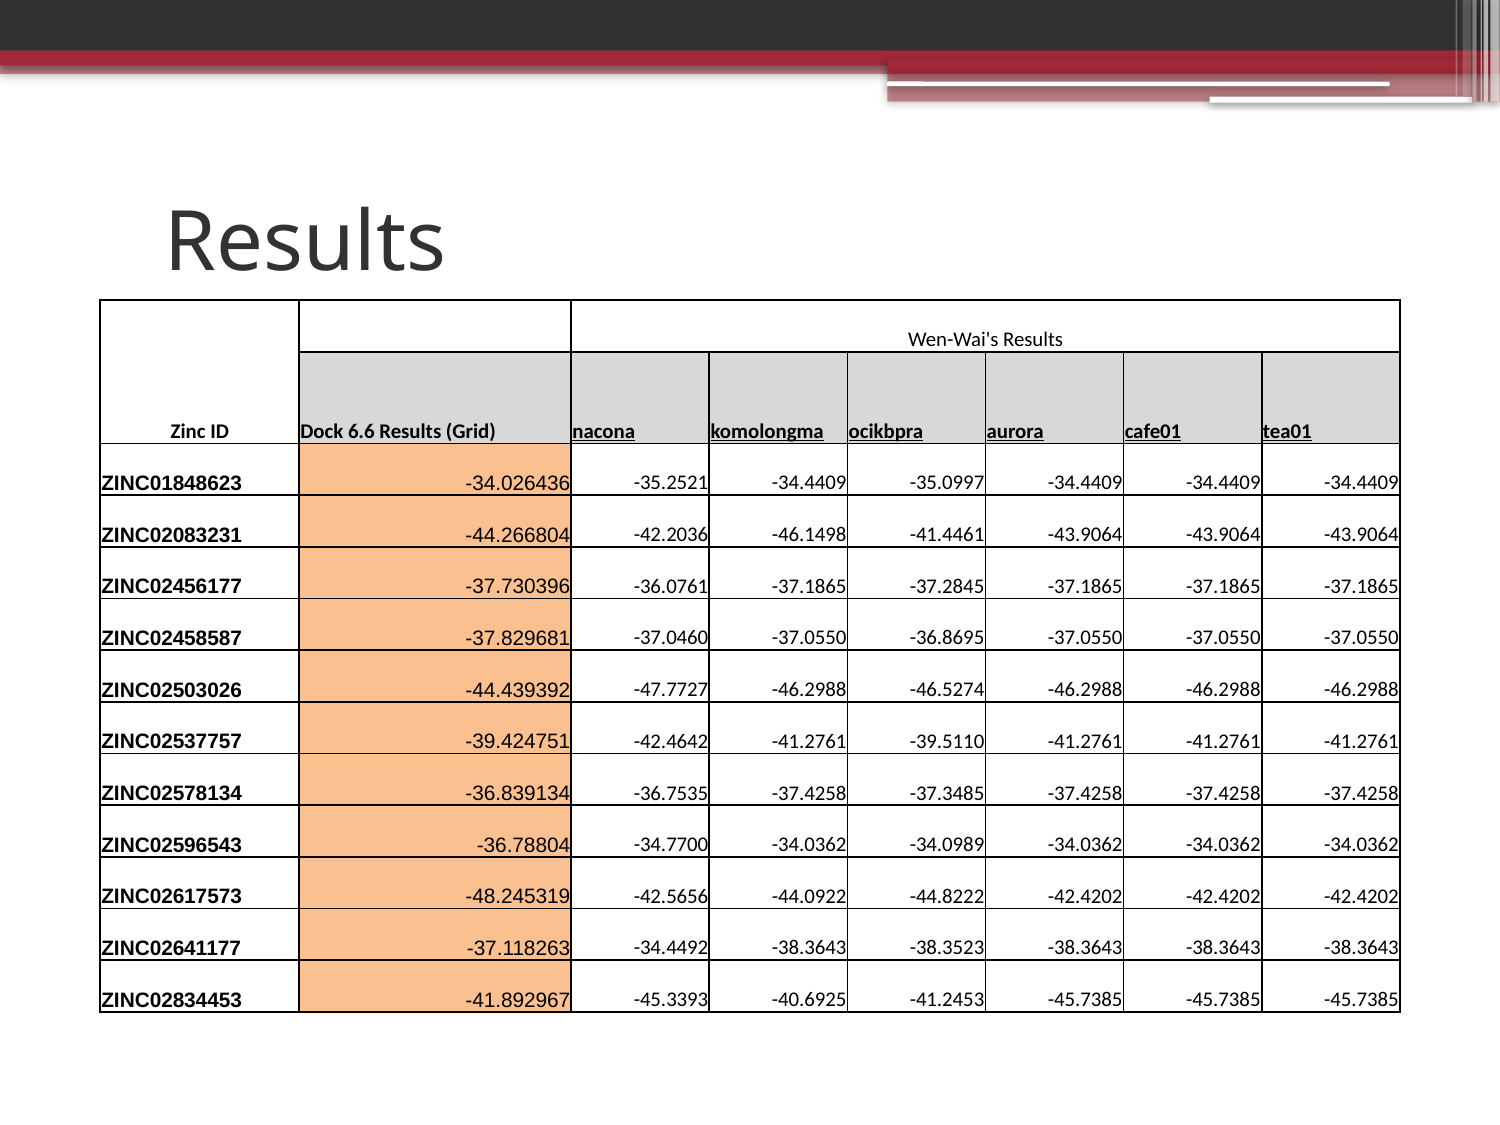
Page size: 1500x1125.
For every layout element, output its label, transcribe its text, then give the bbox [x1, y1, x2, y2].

table_cell -41.2761 [710, 703, 847, 753]
table_cell -42.4202 [1124, 858, 1261, 908]
table_cell -37.4258 [1124, 754, 1261, 804]
table_cell -42.4642 [572, 703, 708, 753]
table_cell -35.0997 [848, 444, 985, 494]
table_cell -35.2521 [572, 444, 708, 494]
table_cell -36.78804 [300, 806, 570, 856]
table_cell -46.1498 [710, 496, 847, 546]
table_cell ZINC02503026 [101, 651, 298, 701]
table_cell -34.0989 [848, 806, 985, 856]
table_cell ZINC02083231 [101, 496, 298, 546]
table_cell -37.4258 [986, 754, 1123, 804]
table_cell -46.2988 [1124, 651, 1261, 701]
table_header Zinc ID [101, 301, 298, 443]
table_cell -44.439392 [300, 651, 570, 701]
table_cell -34.0362 [986, 806, 1123, 856]
table_cell -46.2988 [986, 651, 1123, 701]
table_cell -45.7385 [1263, 961, 1399, 1011]
table_cell -37.730396 [300, 548, 570, 598]
table_cell -37.1865 [710, 548, 847, 598]
table_cell Dock 6.6 Results (Grid) [300, 353, 570, 443]
table_cell -42.5656 [572, 858, 708, 908]
table_cell -37.1865 [986, 548, 1123, 598]
table_cell -38.3643 [986, 909, 1123, 959]
table_cell -46.5274 [848, 651, 985, 701]
table_cell ZINC02578134 [101, 754, 298, 804]
table_cell -47.7727 [572, 651, 708, 701]
table_cell -41.2761 [1124, 703, 1261, 753]
table_cell ZINC02641177 [101, 909, 298, 959]
table_cell aurora [986, 353, 1123, 443]
table_cell -34.026436 [300, 444, 570, 494]
table_cell -42.4202 [1263, 858, 1399, 908]
table_cell -48.245319 [300, 858, 570, 908]
table_cell -44.266804 [300, 496, 570, 546]
table_cell -43.9064 [1263, 496, 1399, 546]
table_cell ZINC02456177 [101, 548, 298, 598]
table_cell -37.0550 [710, 599, 847, 649]
table_cell -41.4461 [848, 496, 985, 546]
table_cell -34.0362 [1124, 806, 1261, 856]
table_cell -39.5110 [848, 703, 985, 753]
table_cell -37.0550 [1263, 599, 1399, 649]
table_cell -37.4258 [1263, 754, 1399, 804]
table_cell -37.829681 [300, 599, 570, 649]
table_cell ZINC02537757 [101, 703, 298, 753]
table_cell -36.839134 [300, 754, 570, 804]
table_cell -41.892967 [300, 961, 570, 1011]
table_cell -34.0362 [1263, 806, 1399, 856]
table_cell -34.4409 [986, 444, 1123, 494]
table_header Wen-Wai's Results [572, 301, 1399, 351]
table_header [300, 301, 570, 351]
table_cell -38.3643 [710, 909, 847, 959]
table_cell -38.3643 [1124, 909, 1261, 959]
table_cell -34.4409 [1124, 444, 1261, 494]
table_cell -41.2761 [1263, 703, 1399, 753]
table_cell -45.7385 [986, 961, 1123, 1011]
table_cell ZINC02834453 [101, 961, 298, 1011]
table_cell -46.2988 [710, 651, 847, 701]
table_cell -41.2761 [986, 703, 1123, 753]
table_cell ZINC01848623 [101, 444, 298, 494]
table_cell -37.118263 [300, 909, 570, 959]
table_cell -36.7535 [572, 754, 708, 804]
table_cell -42.4202 [986, 858, 1123, 908]
table_cell -43.9064 [986, 496, 1123, 546]
table_cell -45.3393 [572, 961, 708, 1011]
table_cell -34.4409 [1263, 444, 1399, 494]
table_cell -37.3485 [848, 754, 985, 804]
title Results [150, 149, 1500, 325]
table_cell -34.4492 [572, 909, 708, 959]
table_cell -44.8222 [848, 858, 985, 908]
table_cell -36.8695 [848, 599, 985, 649]
table_cell -43.9064 [1124, 496, 1261, 546]
table_cell -34.4409 [710, 444, 847, 494]
table_cell -38.3523 [848, 909, 985, 959]
table_cell -46.2988 [1263, 651, 1399, 701]
table_cell ZINC02617573 [101, 858, 298, 908]
table_cell -34.7700 [572, 806, 708, 856]
table_cell -38.3643 [1263, 909, 1399, 959]
table_cell -37.0460 [572, 599, 708, 649]
table_cell -34.0362 [710, 806, 847, 856]
table_cell -37.1865 [1124, 548, 1261, 598]
table_cell -45.7385 [1124, 961, 1261, 1011]
table_cell -40.6925 [710, 961, 847, 1011]
table_cell -41.2453 [848, 961, 985, 1011]
table_cell ZINC02458587 [101, 599, 298, 649]
table_cell tea01 [1263, 353, 1399, 443]
table_cell ZINC02596543 [101, 806, 298, 856]
table_cell -37.1865 [1263, 548, 1399, 598]
table_cell -37.2845 [848, 548, 985, 598]
table_cell -39.424751 [300, 703, 570, 753]
table_cell ocikbpra [848, 353, 985, 443]
table_cell komolongma [710, 353, 847, 443]
table_cell -44.0922 [710, 858, 847, 908]
table_cell -42.2036 [572, 496, 708, 546]
table_cell -37.0550 [1124, 599, 1261, 649]
table_cell cafe01 [1124, 353, 1261, 443]
table_cell nacona [572, 353, 708, 443]
table_cell -36.0761 [572, 548, 708, 598]
table_cell -37.0550 [986, 599, 1123, 649]
table_cell -37.4258 [710, 754, 847, 804]
